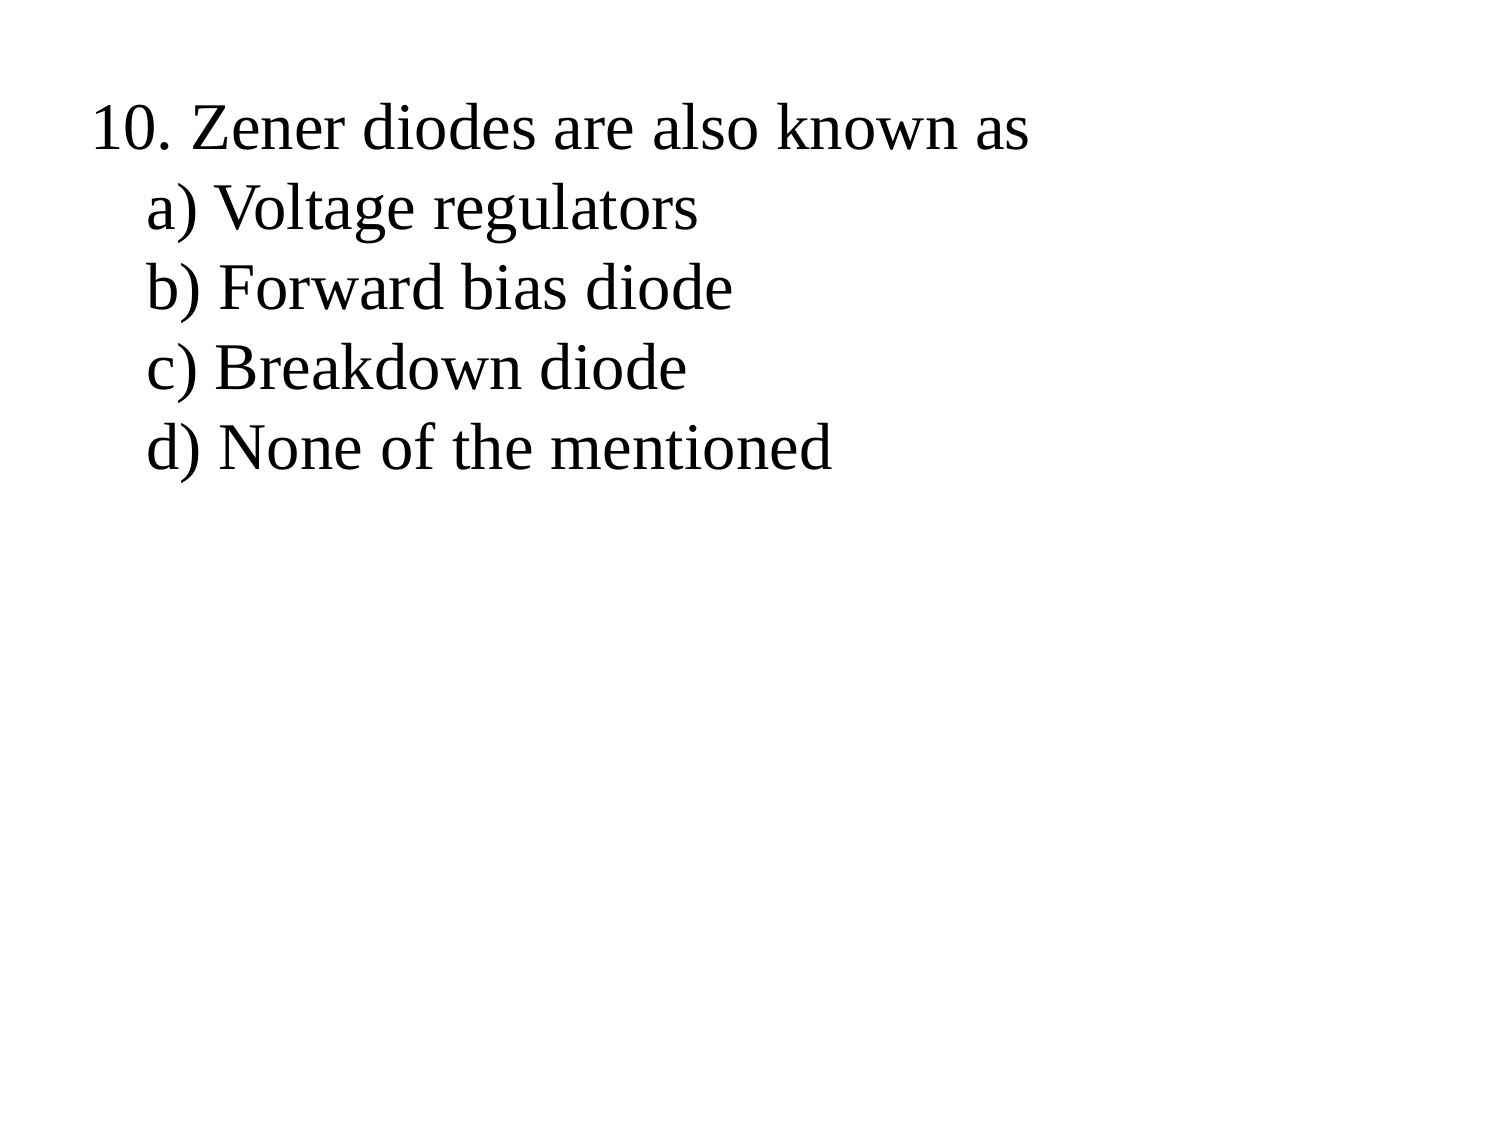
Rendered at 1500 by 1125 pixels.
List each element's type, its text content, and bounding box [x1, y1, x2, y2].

list 10. Zener diodes are also known as a) Voltage regulators b) Forward bias diode c) Breakdown diode d) None of the mentioned [75, 75, 1425, 818]
